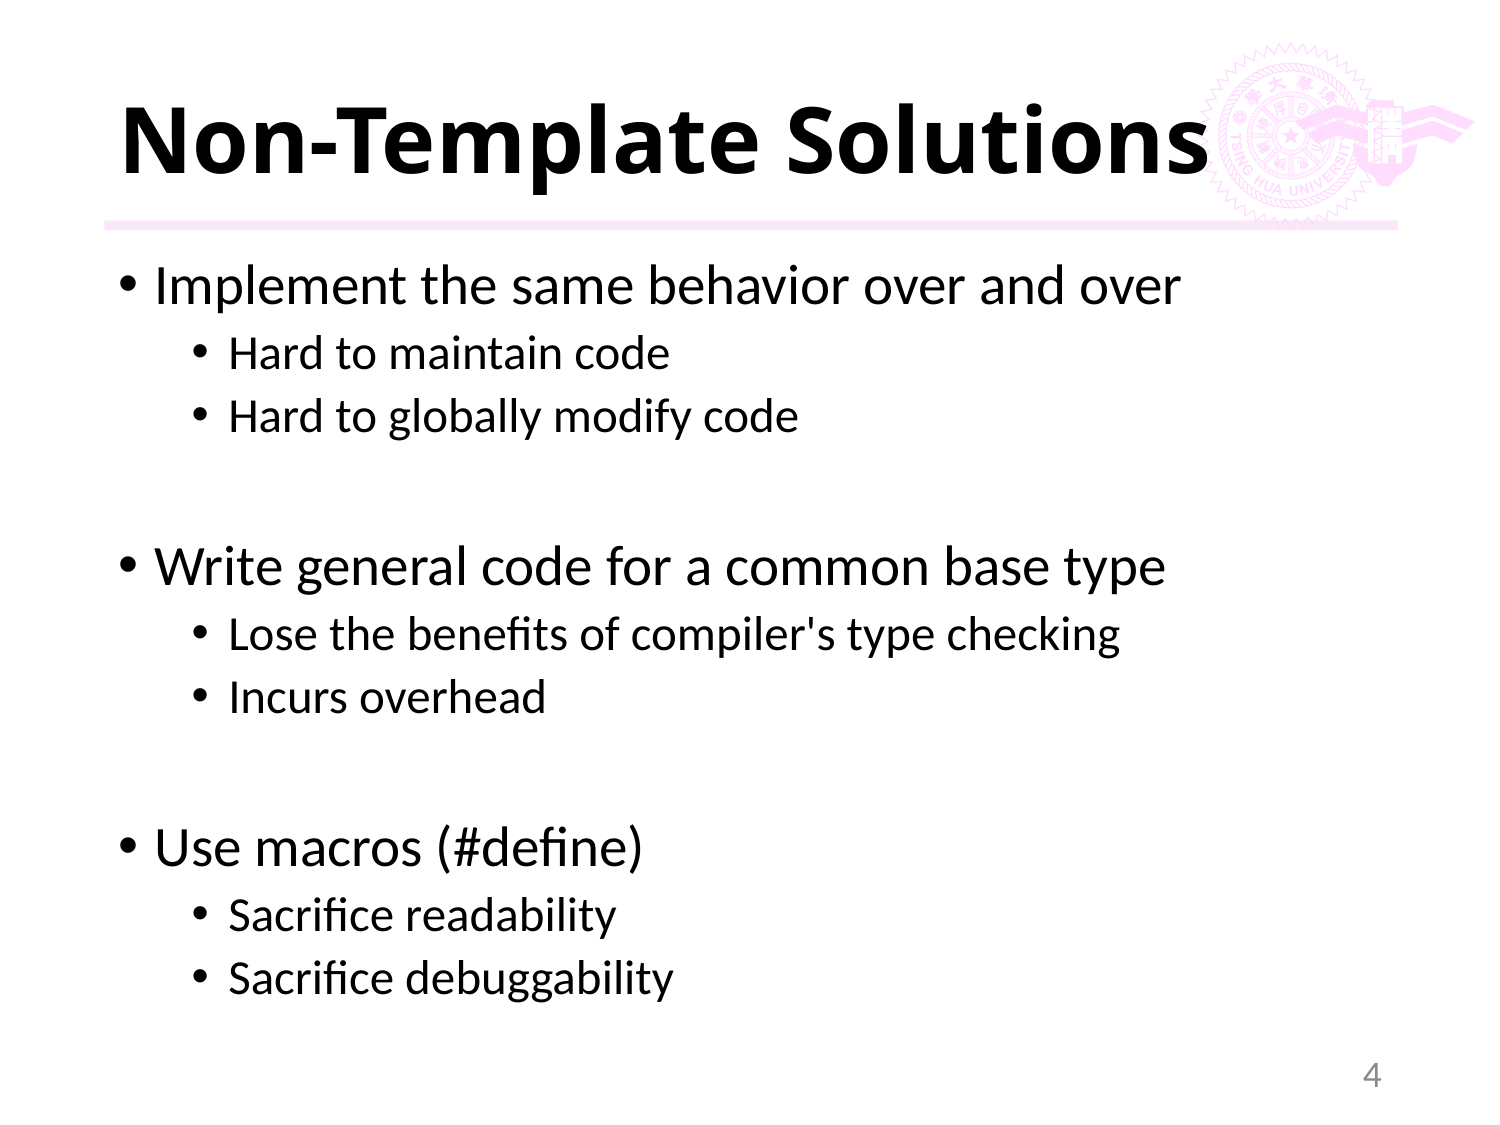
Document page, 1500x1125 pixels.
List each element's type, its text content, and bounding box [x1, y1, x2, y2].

list Implement the same behavior over and over Hard to maintain code Hard to globally modify code Write general code for a common base type Lose the benefits of compiler's type checking Incurs overhead Use macros (#define) Sacrifice readability Sacrifice debuggability [103, 247, 1397, 1014]
slide_number 4 [1059, 1042, 1397, 1103]
title Non-Template Solutions [103, 59, 1397, 228]
